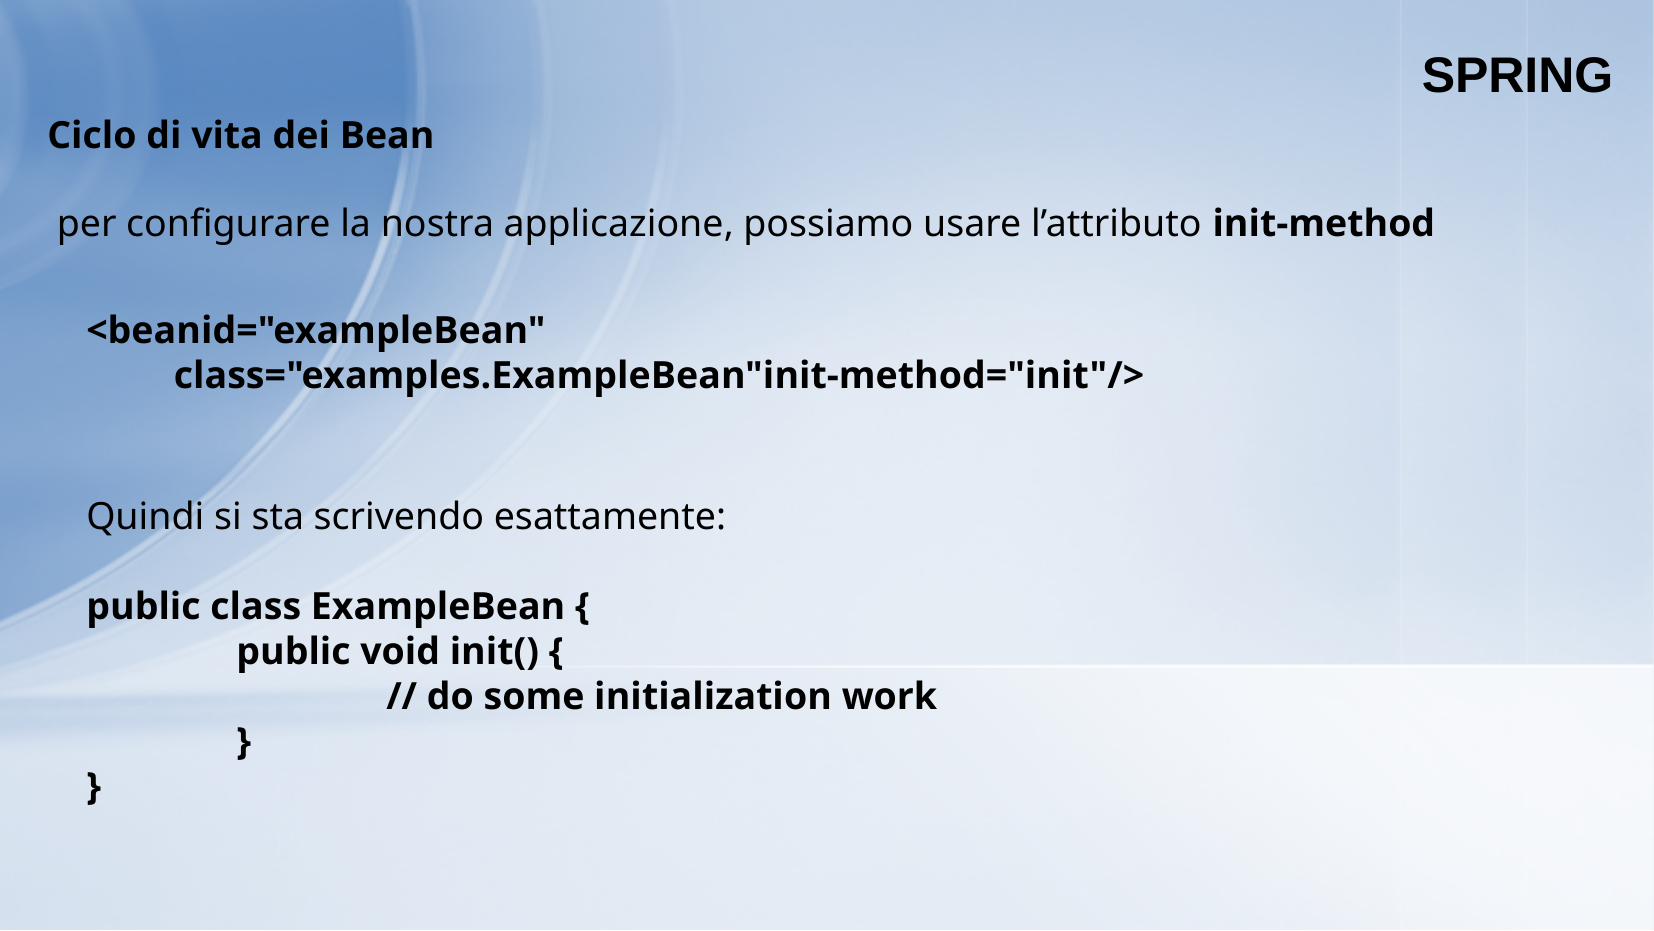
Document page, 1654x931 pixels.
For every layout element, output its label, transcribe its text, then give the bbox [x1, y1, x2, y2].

text_box per configurare la nostra applicazione, possiamo usare l’attributo init-method [32, 191, 1595, 278]
text_box Quindi si sta scrivendo esattamente: public class ExampleBean { public void init() { // do some initialization work } } [71, 484, 1595, 757]
text_box SPRING [1113, 15, 1629, 111]
text_box Ciclo di vita dei Bean [32, 103, 1621, 191]
text_box <beanid="exampleBean" class="examples.ExampleBean"init-method="init"/> [71, 298, 1595, 386]
picture [0, 0, 1654, 930]
